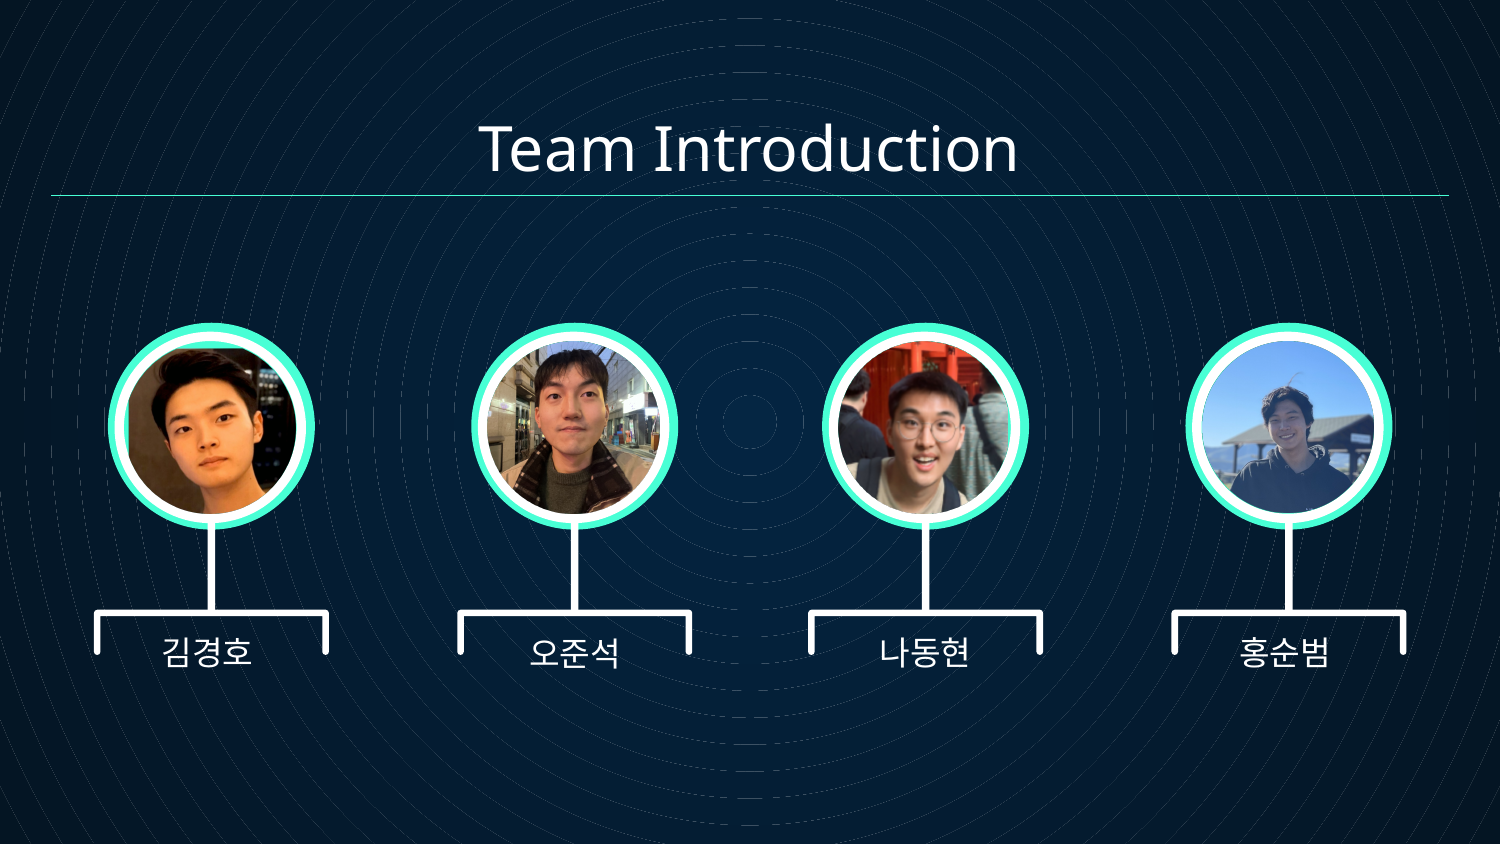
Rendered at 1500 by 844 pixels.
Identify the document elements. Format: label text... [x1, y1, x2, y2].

picture [487, 341, 660, 514]
picture [124, 342, 297, 514]
picture [836, 341, 1009, 514]
text_box 나동현 [755, 655, 1096, 688]
text_box 홍순범 [1114, 655, 1456, 688]
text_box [456, 322, 693, 656]
title 김경호 [37, 655, 378, 688]
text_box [807, 322, 1044, 656]
picture [1201, 341, 1374, 513]
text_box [93, 322, 330, 656]
title Team Introduction [51, 99, 1449, 195]
text_box 오준석 [404, 656, 746, 689]
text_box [1171, 322, 1407, 656]
